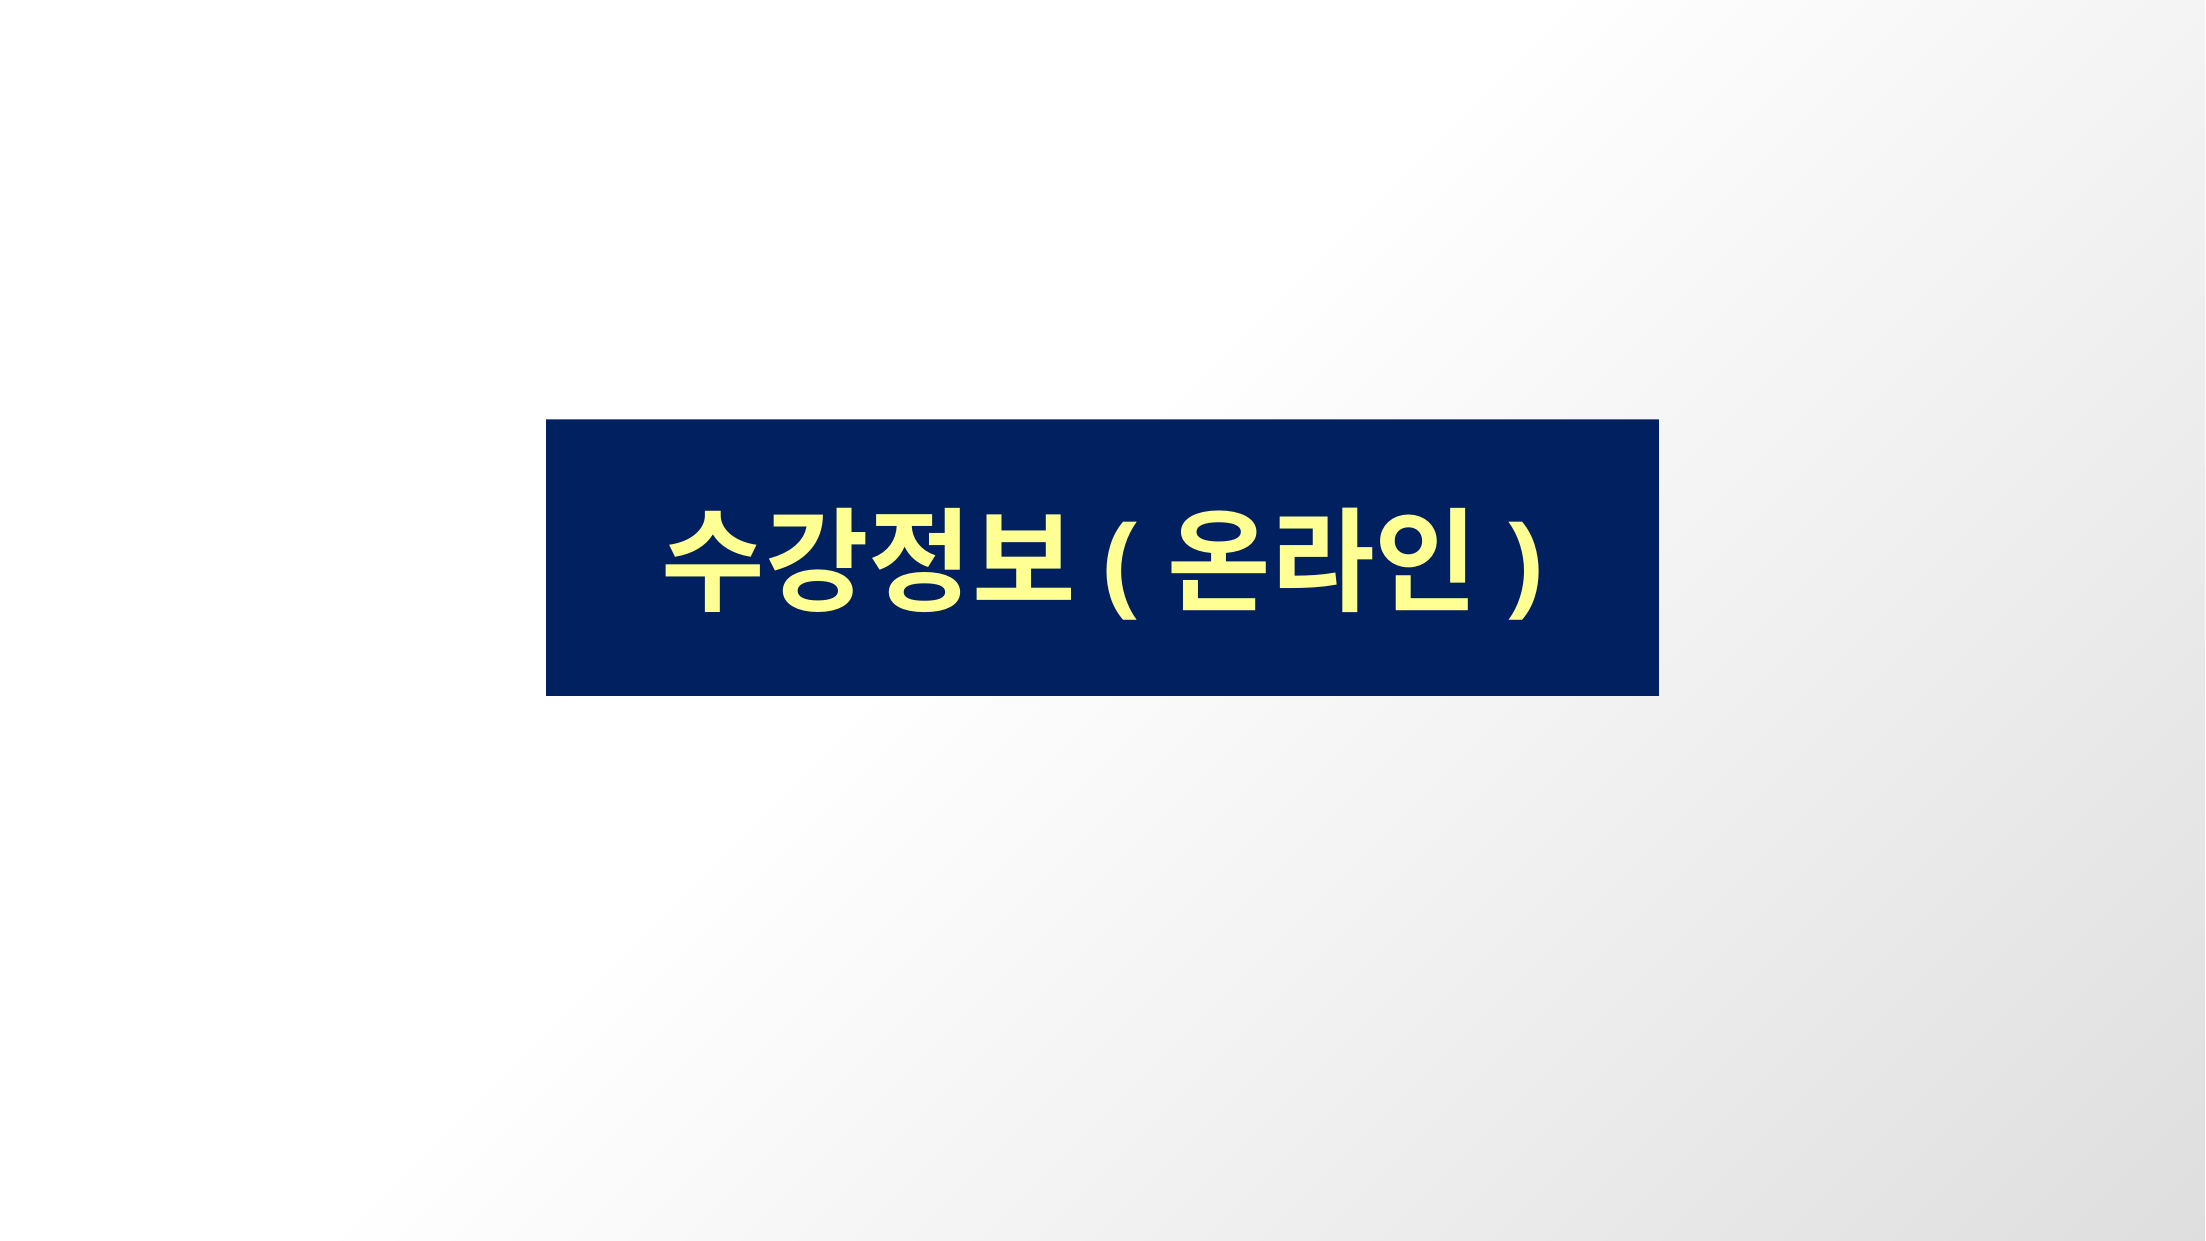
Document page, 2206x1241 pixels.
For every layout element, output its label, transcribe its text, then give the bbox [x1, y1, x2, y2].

text_box 수강정보(온라인) [546, 419, 1659, 696]
